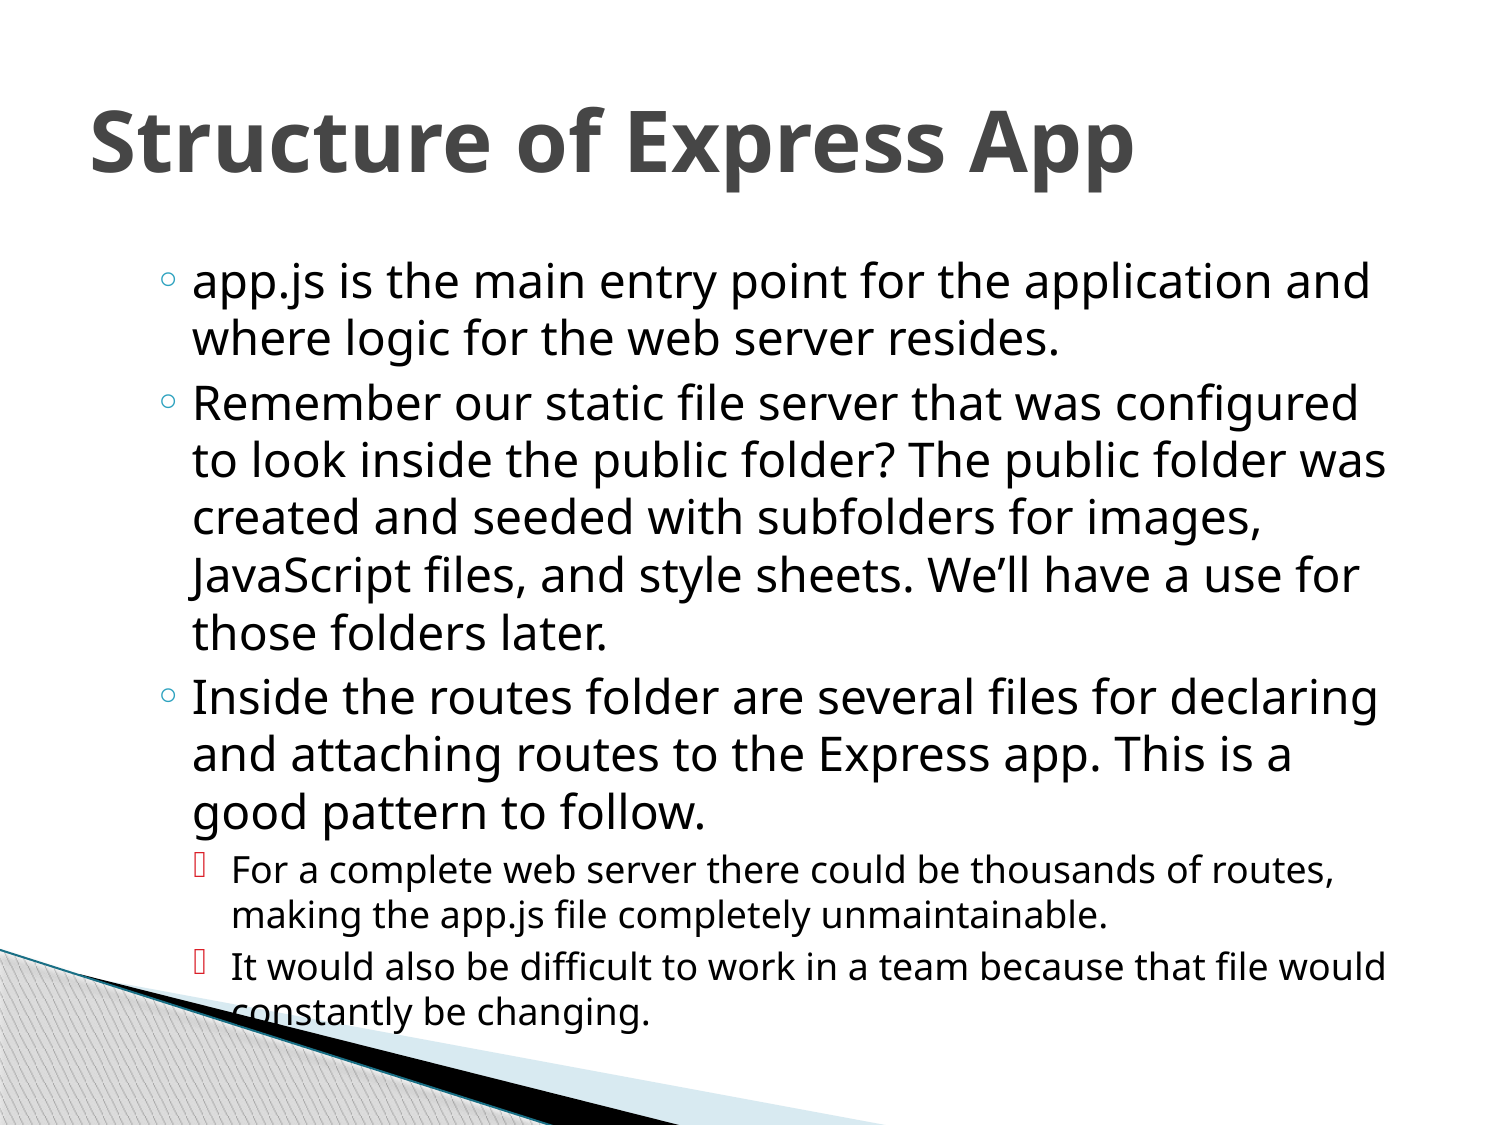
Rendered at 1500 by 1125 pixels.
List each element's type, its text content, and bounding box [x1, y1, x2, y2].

title Structure of Express App [75, 45, 1425, 233]
list app.js is the main entry point for the application and where logic for the web server resides. Remember our static file server that was configured to look inside the public folder? The public folder was created and seeded with subfolders for images, JavaScript files, and style sheets. We’ll have a use for those folders later. Inside the routes folder are several files for declaring and attaching routes to the Express app. This is a good pattern to follow. For a complete web server there could be thousands of routes, making the app.js file completely unmaintainable. It would also be difficult to work in a team because that file would constantly be changing. [75, 242, 1425, 1075]
